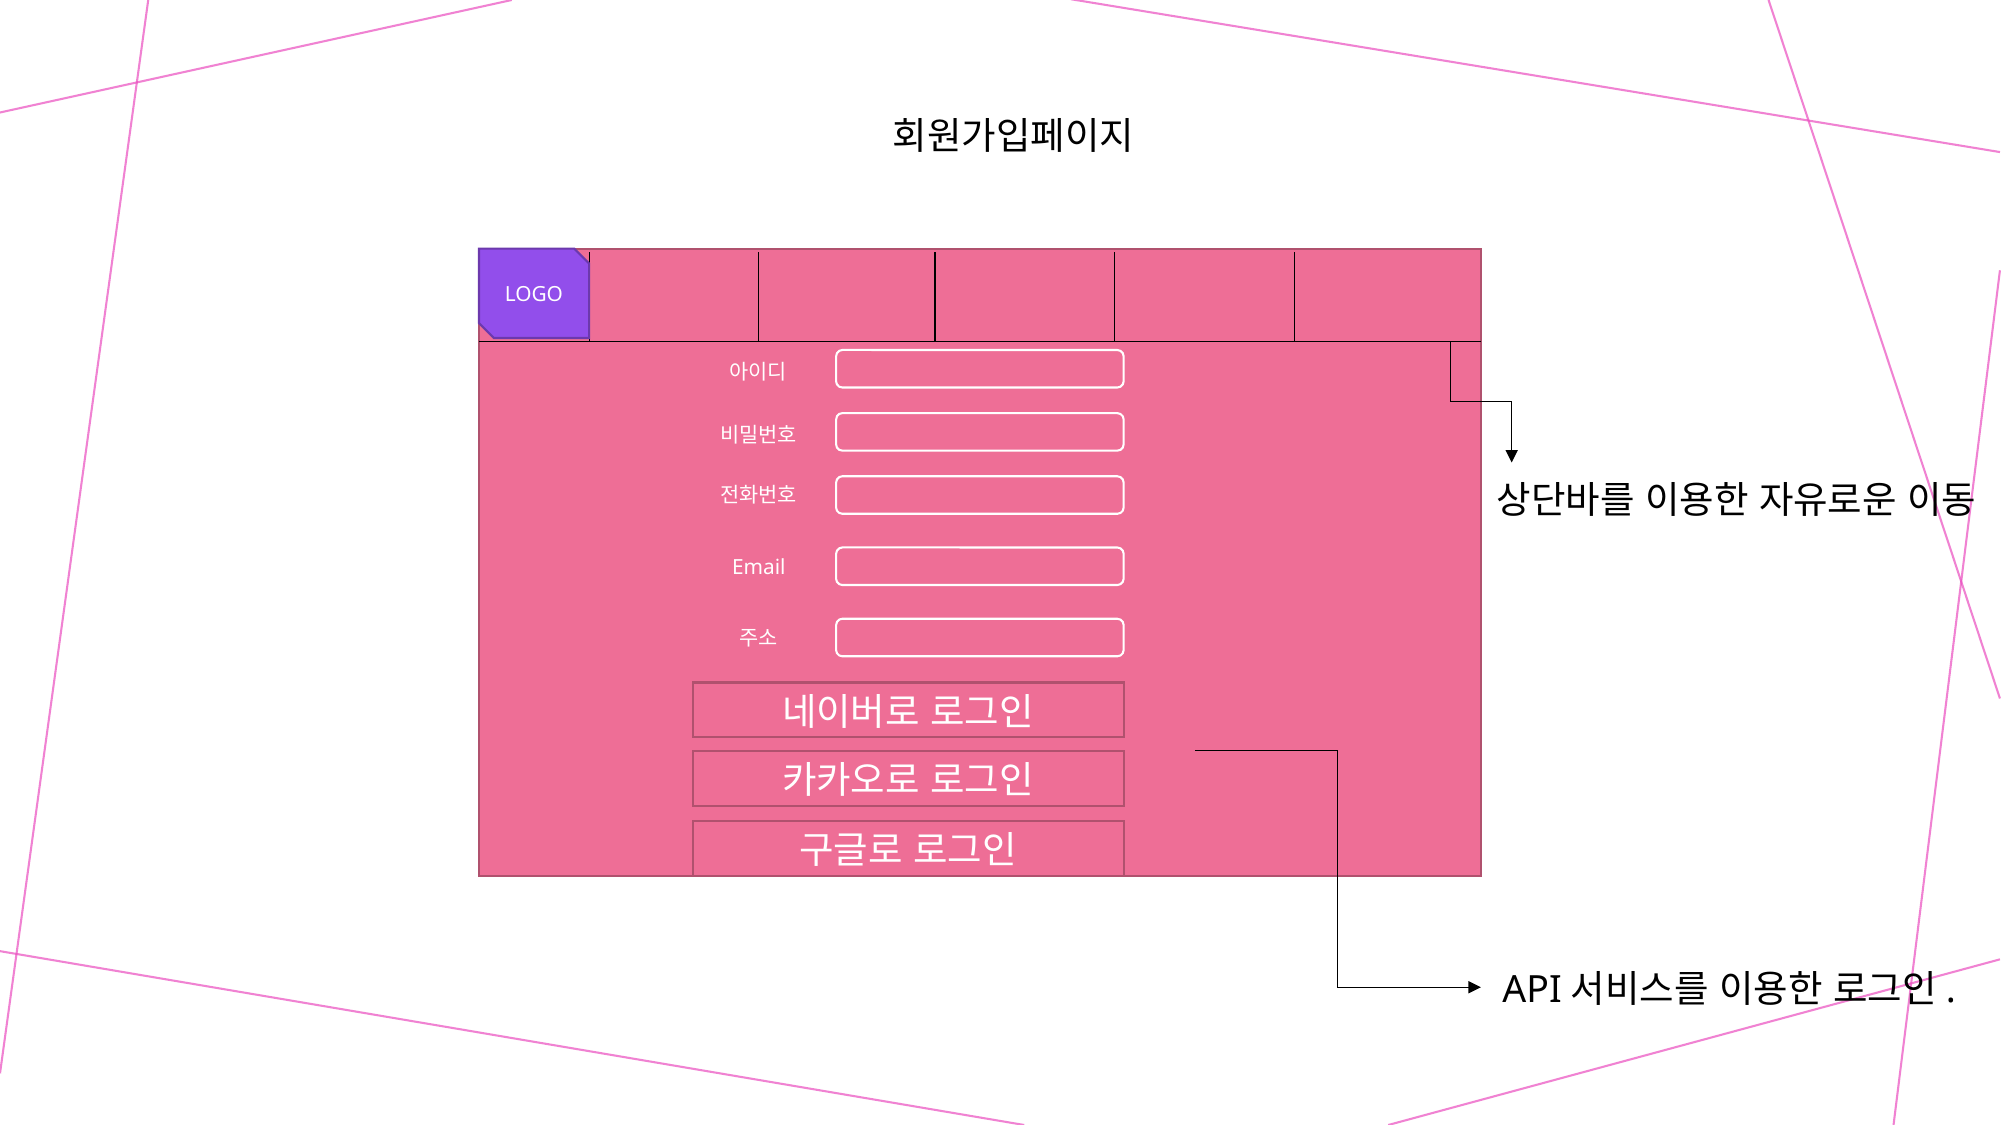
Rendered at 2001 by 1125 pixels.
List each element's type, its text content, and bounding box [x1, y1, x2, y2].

text_box 구글로 로그인 [692, 820, 1125, 877]
text_box [835, 348, 1125, 389]
text_box 상단바를 이용한 자유로운 이동 [1481, 469, 1992, 529]
text_box [478, 325, 589, 341]
text_box API서비스를 이용한 로그인. [1487, 957, 1971, 1018]
text_box 아이디 [691, 354, 826, 388]
text_box 회원가입페이지 [877, 104, 1150, 165]
text_box 카카오로 로그인 [692, 750, 1125, 807]
text_box Email [691, 549, 826, 583]
text_box [835, 546, 1125, 587]
text_box 전화번호 [691, 477, 826, 512]
text_box [835, 412, 1125, 452]
text_box 비밀번호 [691, 417, 826, 451]
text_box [1420, 371, 1542, 433]
text_box [577, 248, 1482, 371]
text_box 주소 [691, 620, 826, 655]
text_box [1194, 750, 1481, 988]
text_box [478, 342, 1482, 877]
text_box 네이버로 로그인 [692, 681, 1125, 738]
text_box [835, 475, 1125, 515]
text_box [835, 617, 1125, 658]
text_box LOGO [477, 247, 589, 340]
